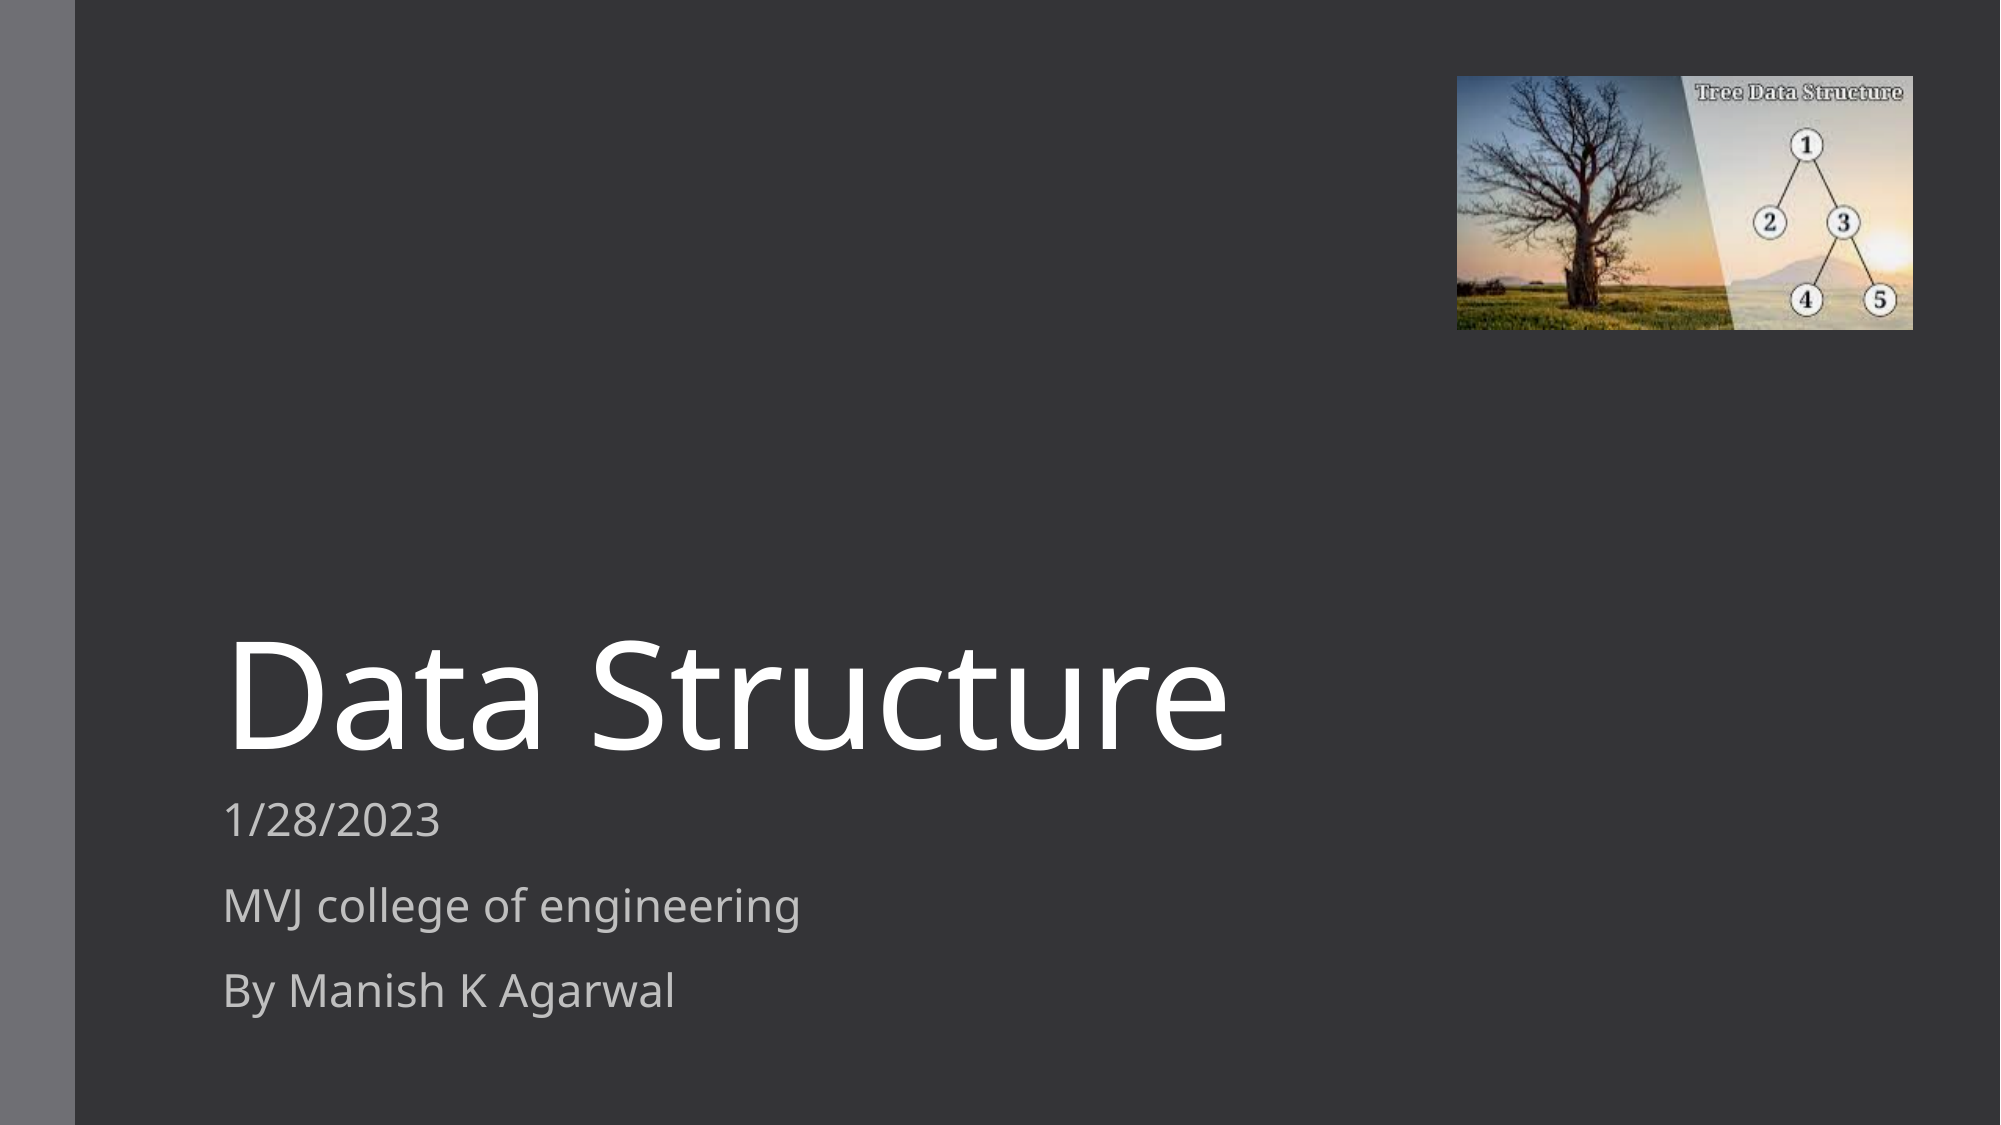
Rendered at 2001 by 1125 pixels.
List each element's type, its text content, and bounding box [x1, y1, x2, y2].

subtitle 1/28/2023 MVJ college of engineering By Manish K Agarwal [206, 787, 1752, 1065]
picture [1457, 75, 1913, 330]
title Data Structure [206, 124, 1752, 787]
